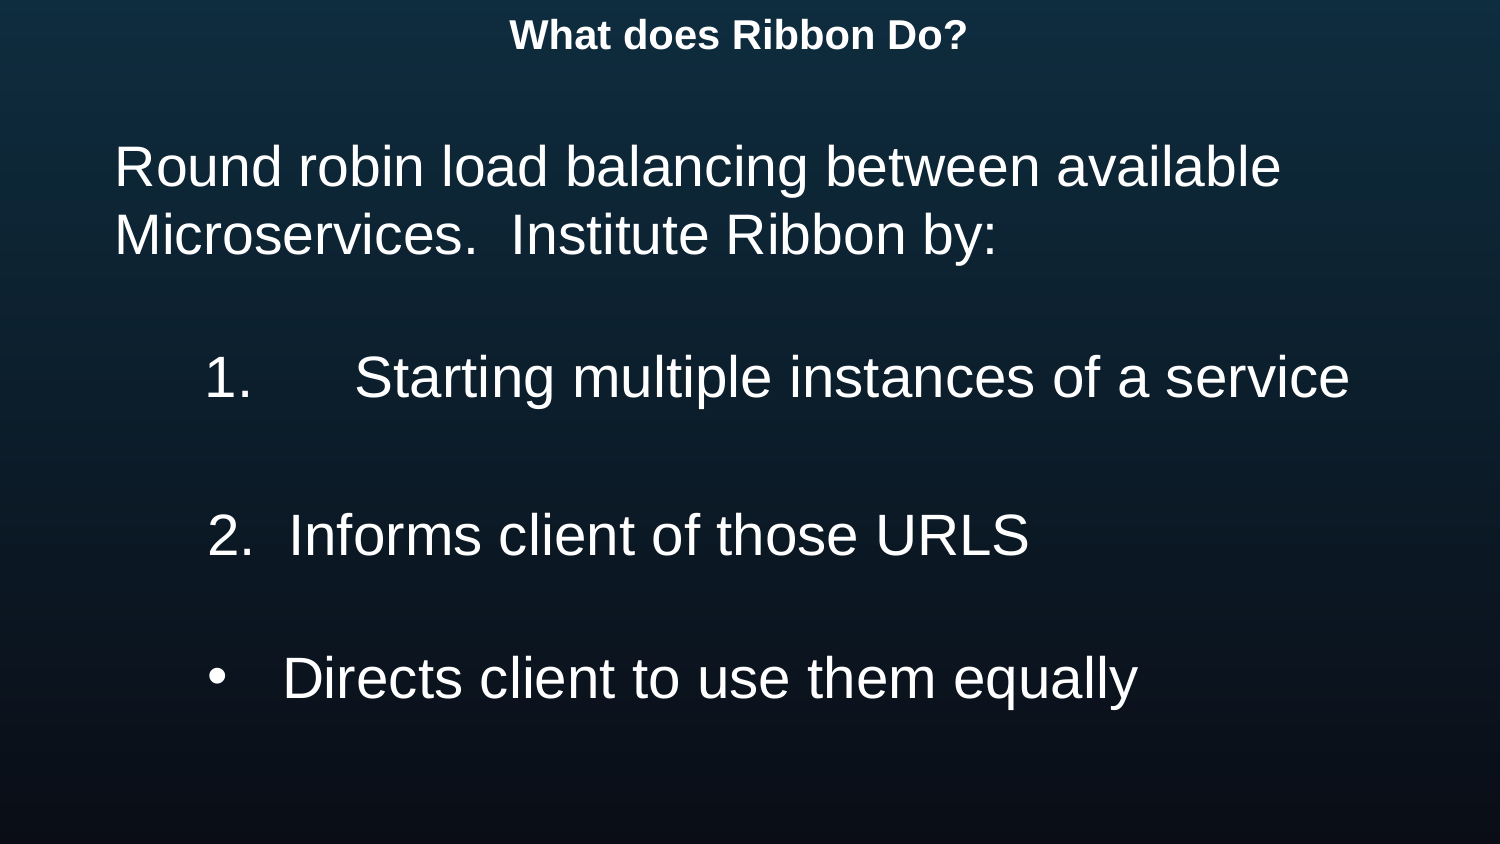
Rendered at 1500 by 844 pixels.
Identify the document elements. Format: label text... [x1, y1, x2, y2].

text_box 1. Starting multiple instances of a service [190, 331, 1372, 534]
title What does Ribbon Do? [50, 0, 1428, 75]
list Round robin load balancing between available Microservices. Institute Ribbon by: [99, 121, 1463, 275]
text_box Directs client to use them equally [192, 632, 1207, 753]
text_box 2. Informs client of those URLS [192, 490, 1207, 610]
